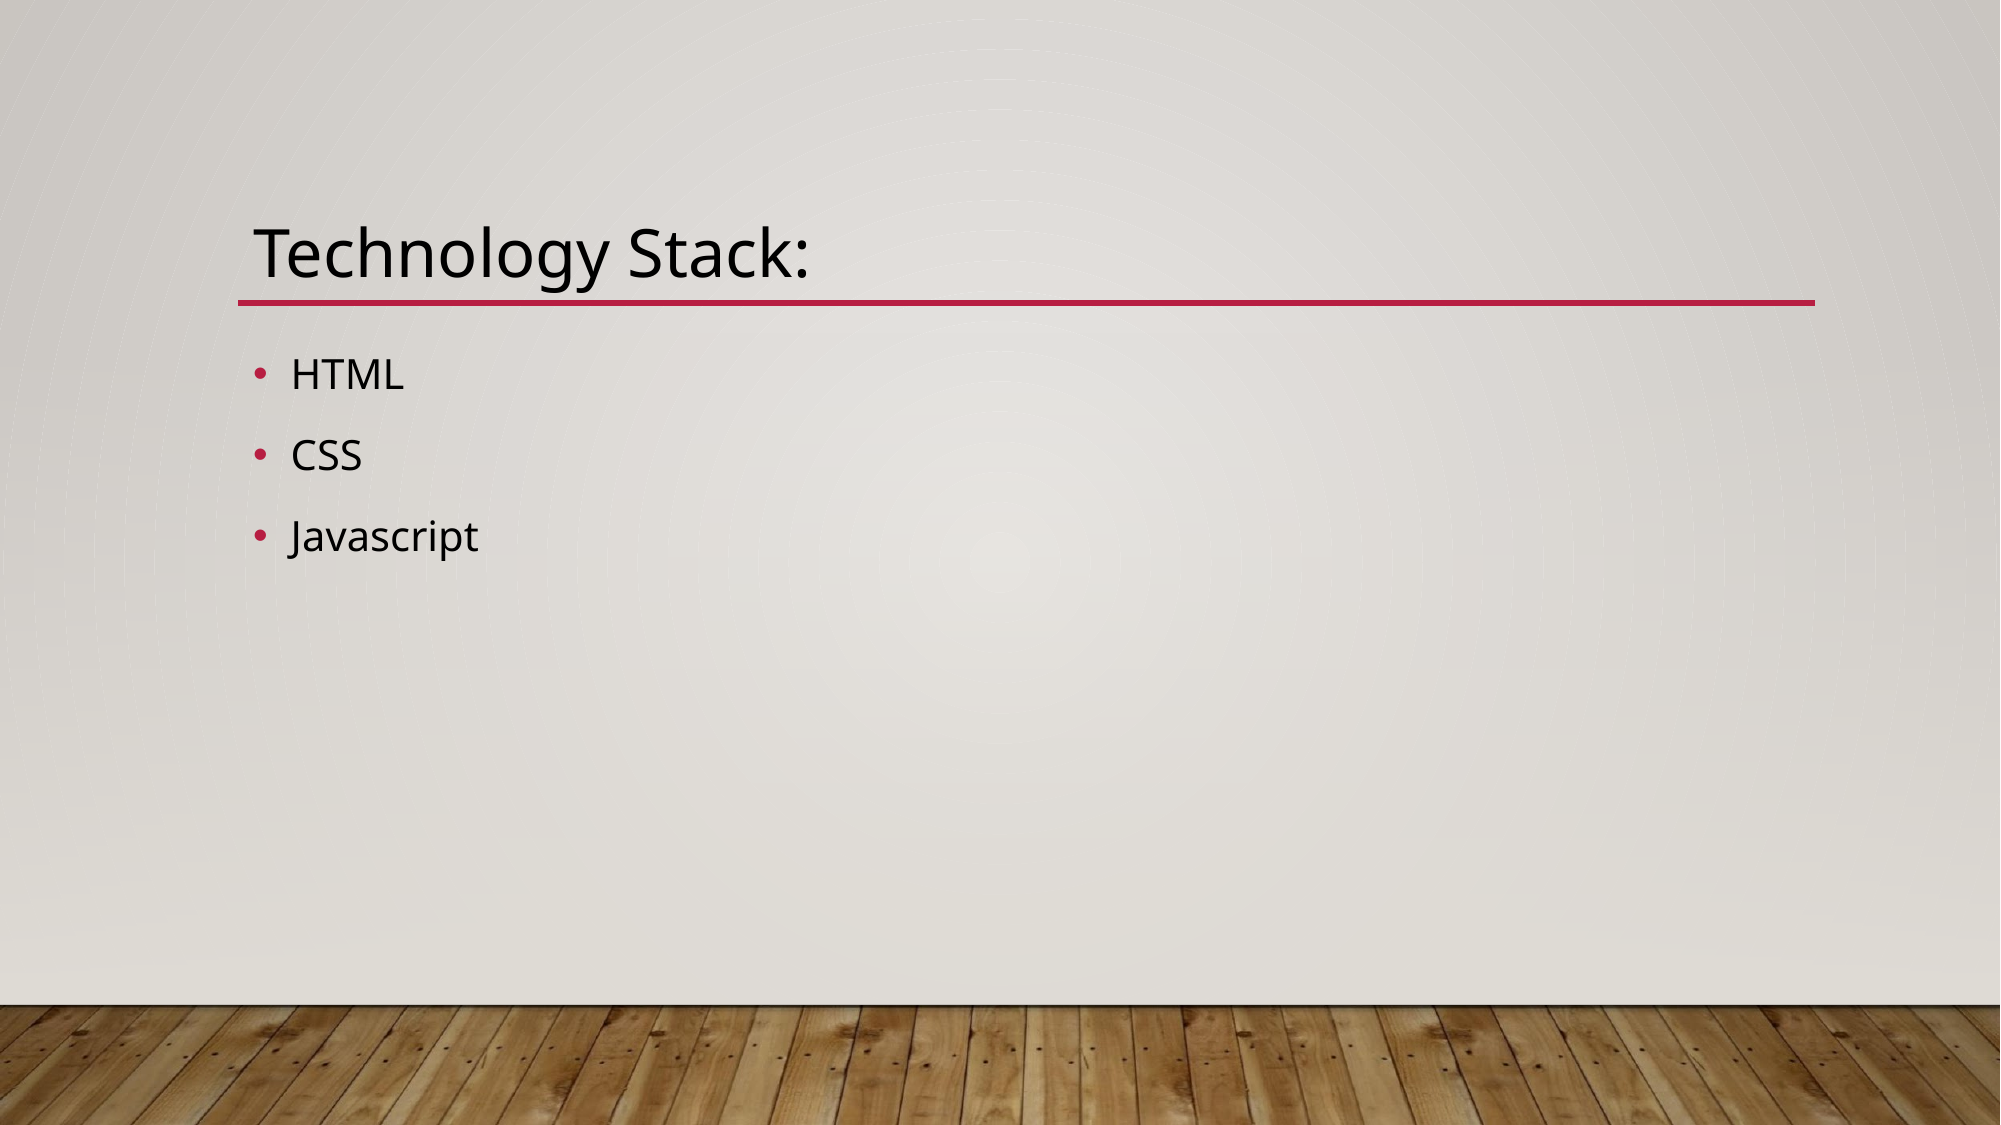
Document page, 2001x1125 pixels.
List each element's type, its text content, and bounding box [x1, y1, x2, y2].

title Technology Stack: [238, 212, 1814, 330]
list HTML CSS Javascript [238, 330, 1814, 897]
picture [0, 1005, 2000, 1125]
